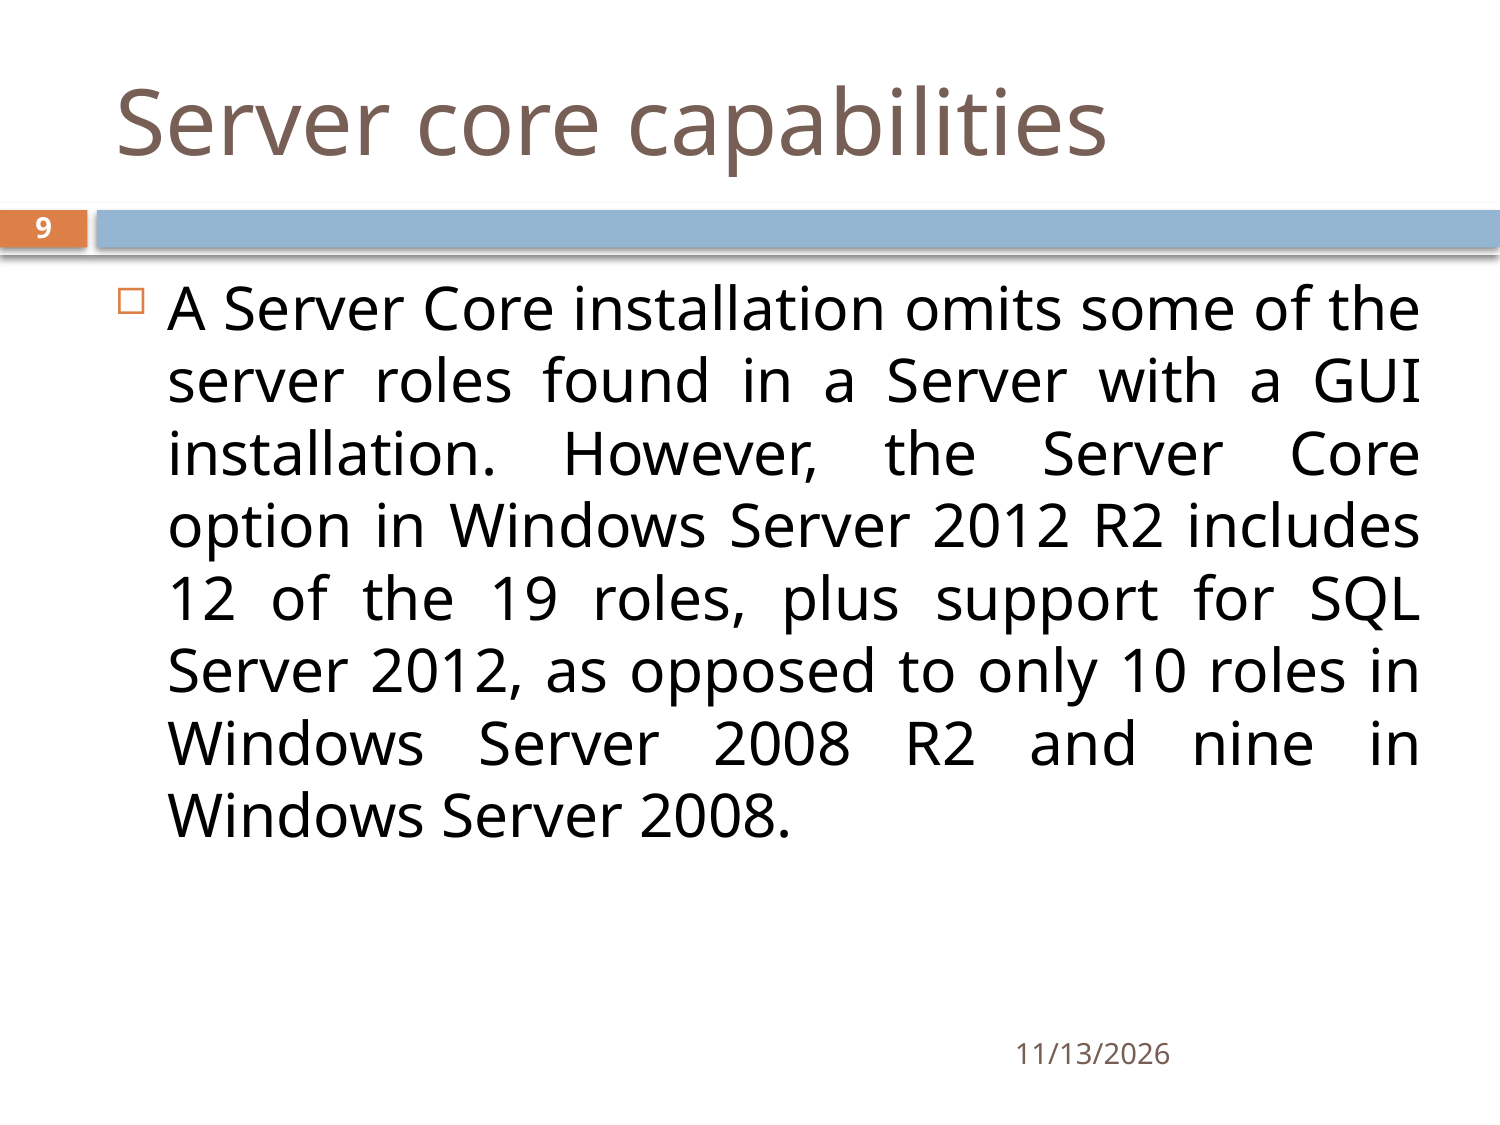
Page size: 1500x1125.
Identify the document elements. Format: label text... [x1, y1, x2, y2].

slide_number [999, 1025, 1438, 1085]
slide_number 9 [0, 208, 88, 249]
list A Server Core installation omits some of the server roles found in a Server with a GUI installation. However, the Server Core option in Windows Server 2012 R2 includes 12 of the 19 roles, plus support for SQL Server 2012, as opposed to only 10 roles in Windows Server 2008 R2 and nine in Windows Server 2008. [100, 262, 1438, 1000]
title Server core capabilities [100, 37, 1438, 200]
